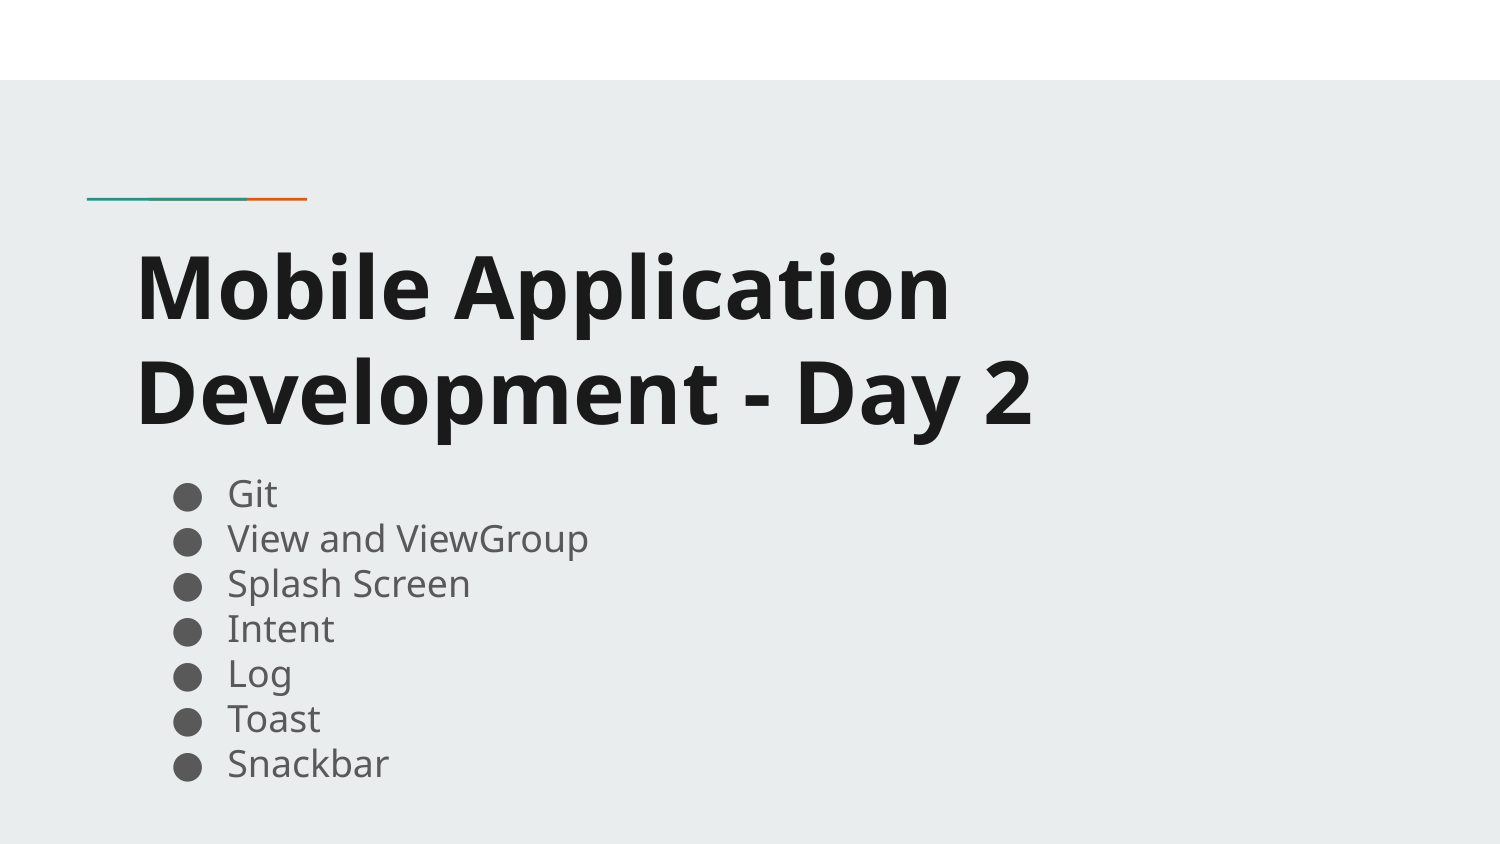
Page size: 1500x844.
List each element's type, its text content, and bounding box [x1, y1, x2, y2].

title Mobile Application Development - Day 2 [119, 216, 1370, 456]
subtitle Git View and ViewGroup Splash Screen Intent Log Toast Snackbar [137, 455, 1416, 819]
